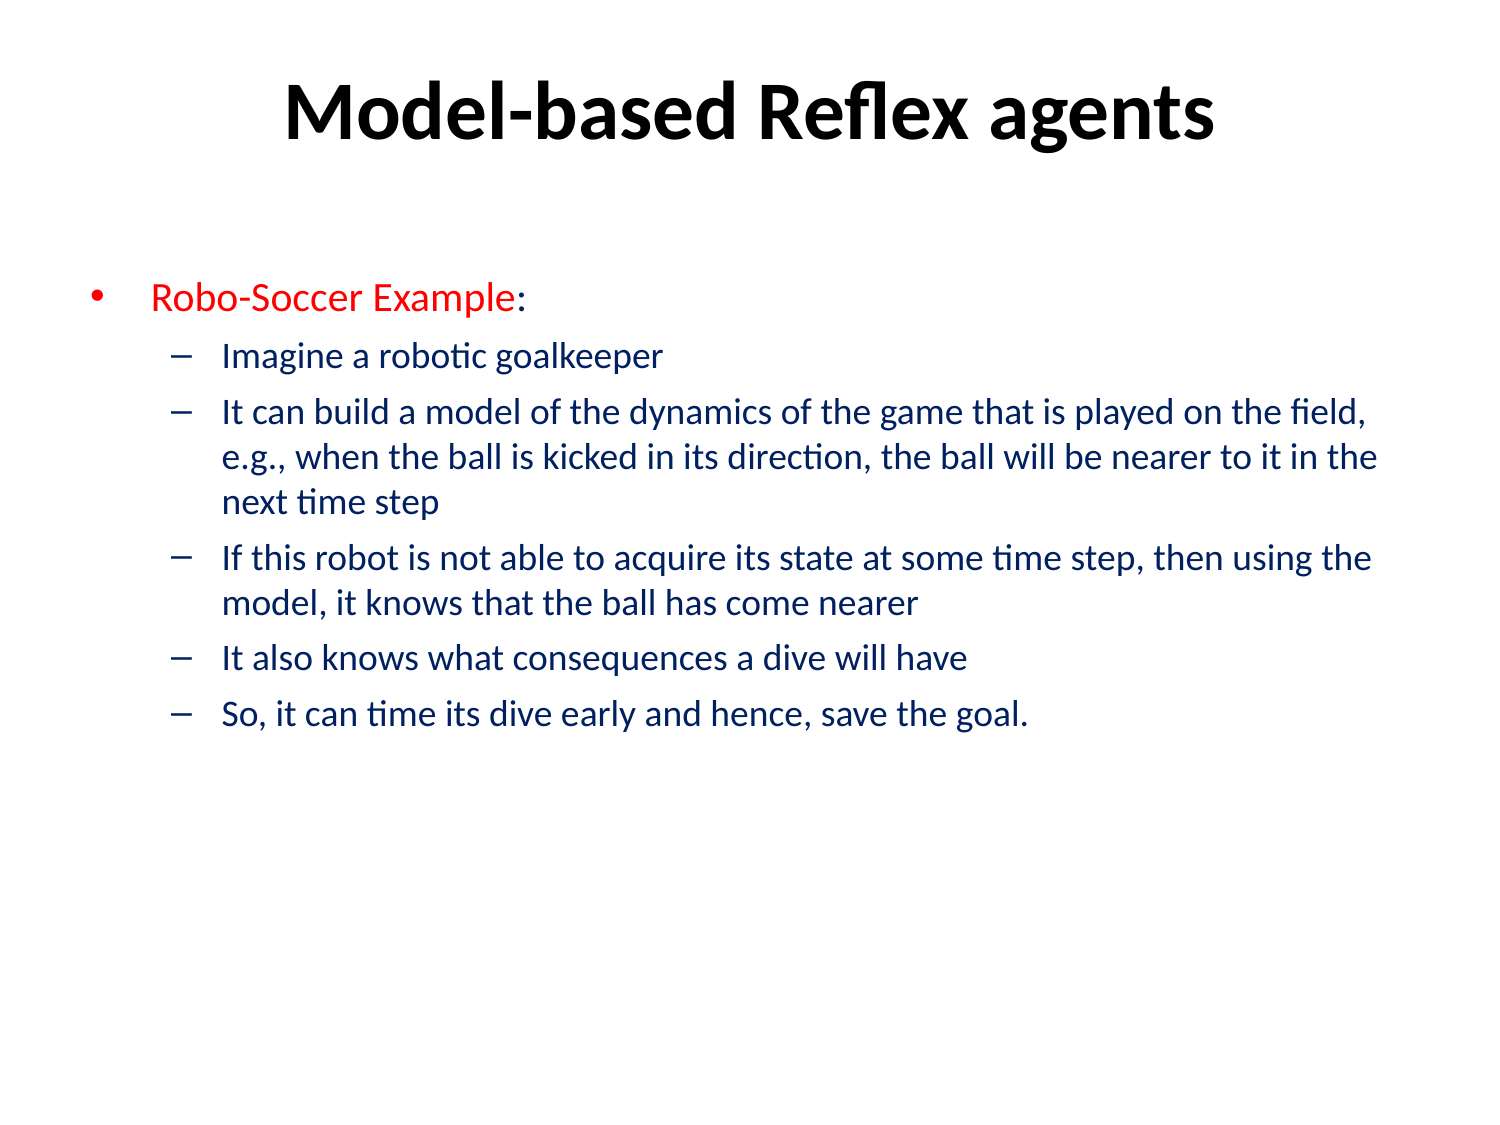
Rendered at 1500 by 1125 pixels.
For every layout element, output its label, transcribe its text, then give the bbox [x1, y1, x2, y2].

list Robo-Soccer Example: Imagine a robotic goalkeeper It can build a model of the dynamics of the game that is played on the field, e.g., when the ball is kicked in its direction, the ball will be nearer to it in the next time step If this robot is not able to acquire its state at some time step, then using the model, it knows that the ball has come nearer It also knows what consequences a dive will have So, it can time its dive early and hence, save the goal. [75, 262, 1425, 1100]
title Model-based Reflex agents [12, 12, 1488, 200]
